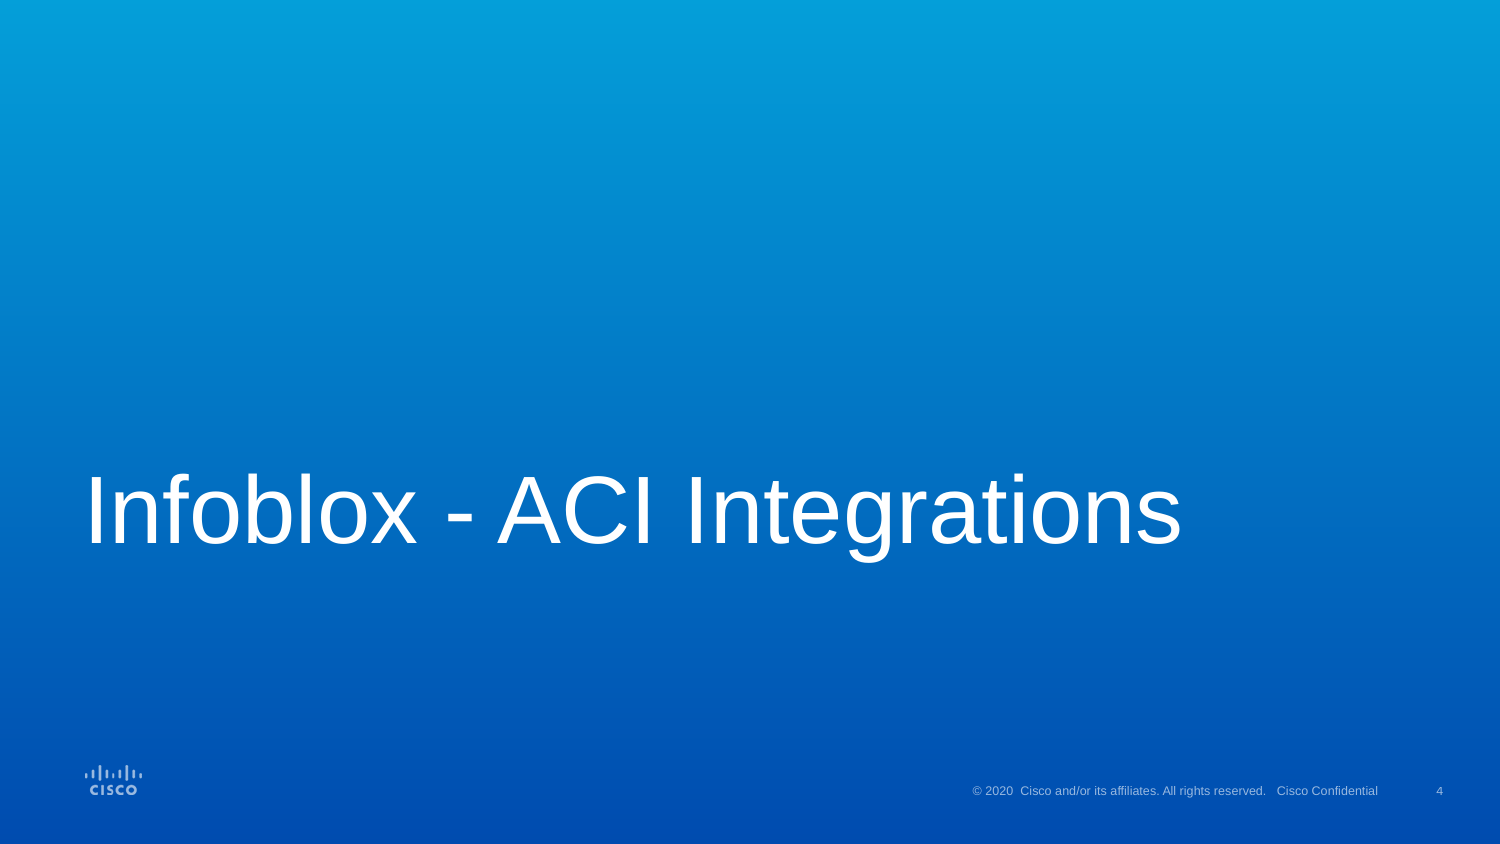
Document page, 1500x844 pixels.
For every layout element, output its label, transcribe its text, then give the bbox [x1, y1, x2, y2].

title Infoblox - ACI Integrations [68, 150, 1315, 572]
